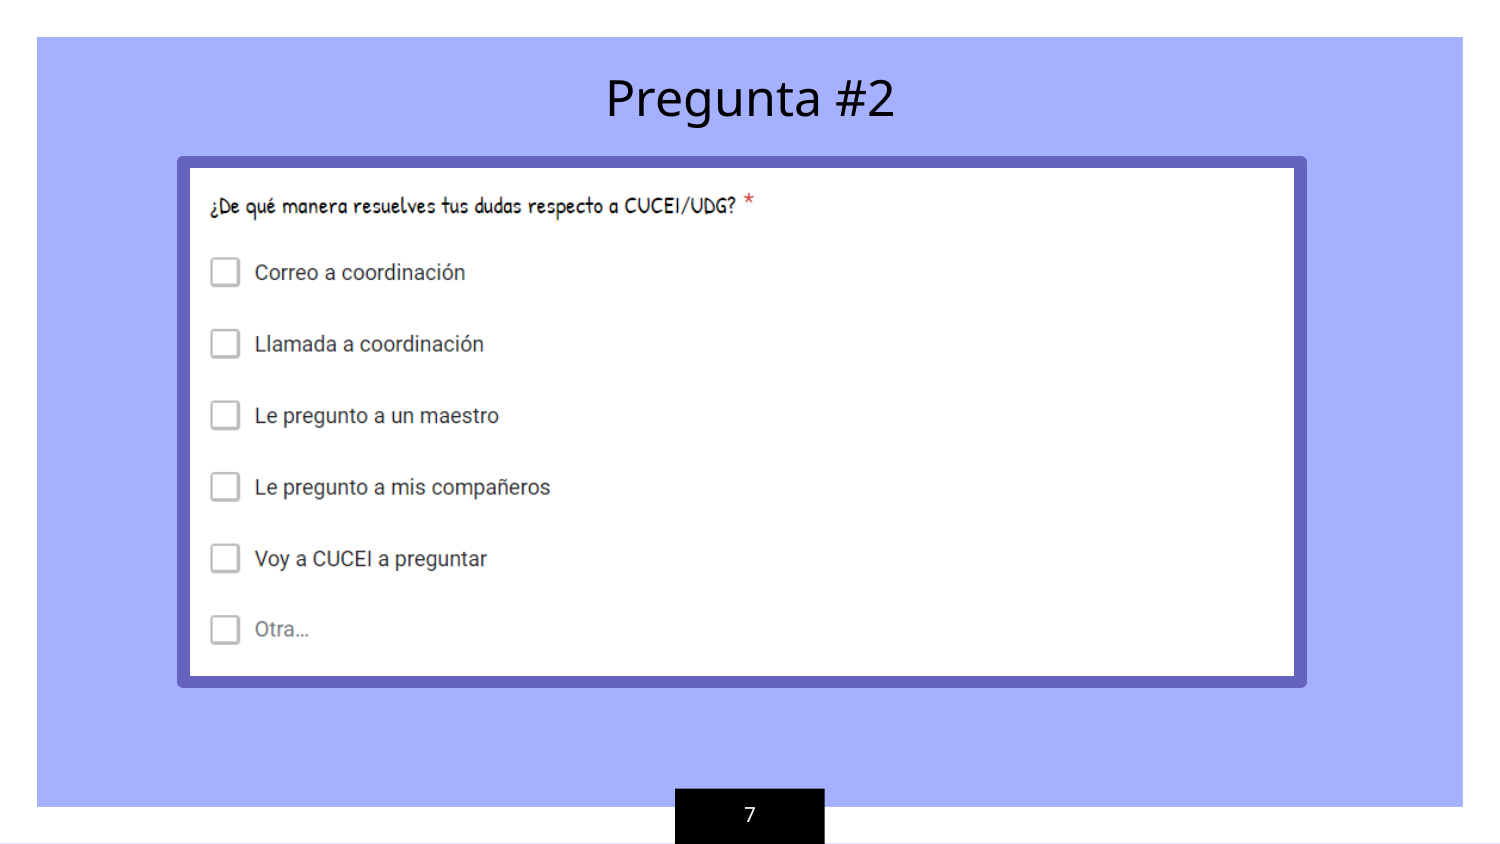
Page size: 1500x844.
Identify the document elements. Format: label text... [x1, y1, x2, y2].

title Pregunta #2 [39, 37, 1462, 155]
slide_number ‹#› [675, 788, 825, 844]
picture [189, 167, 1295, 676]
